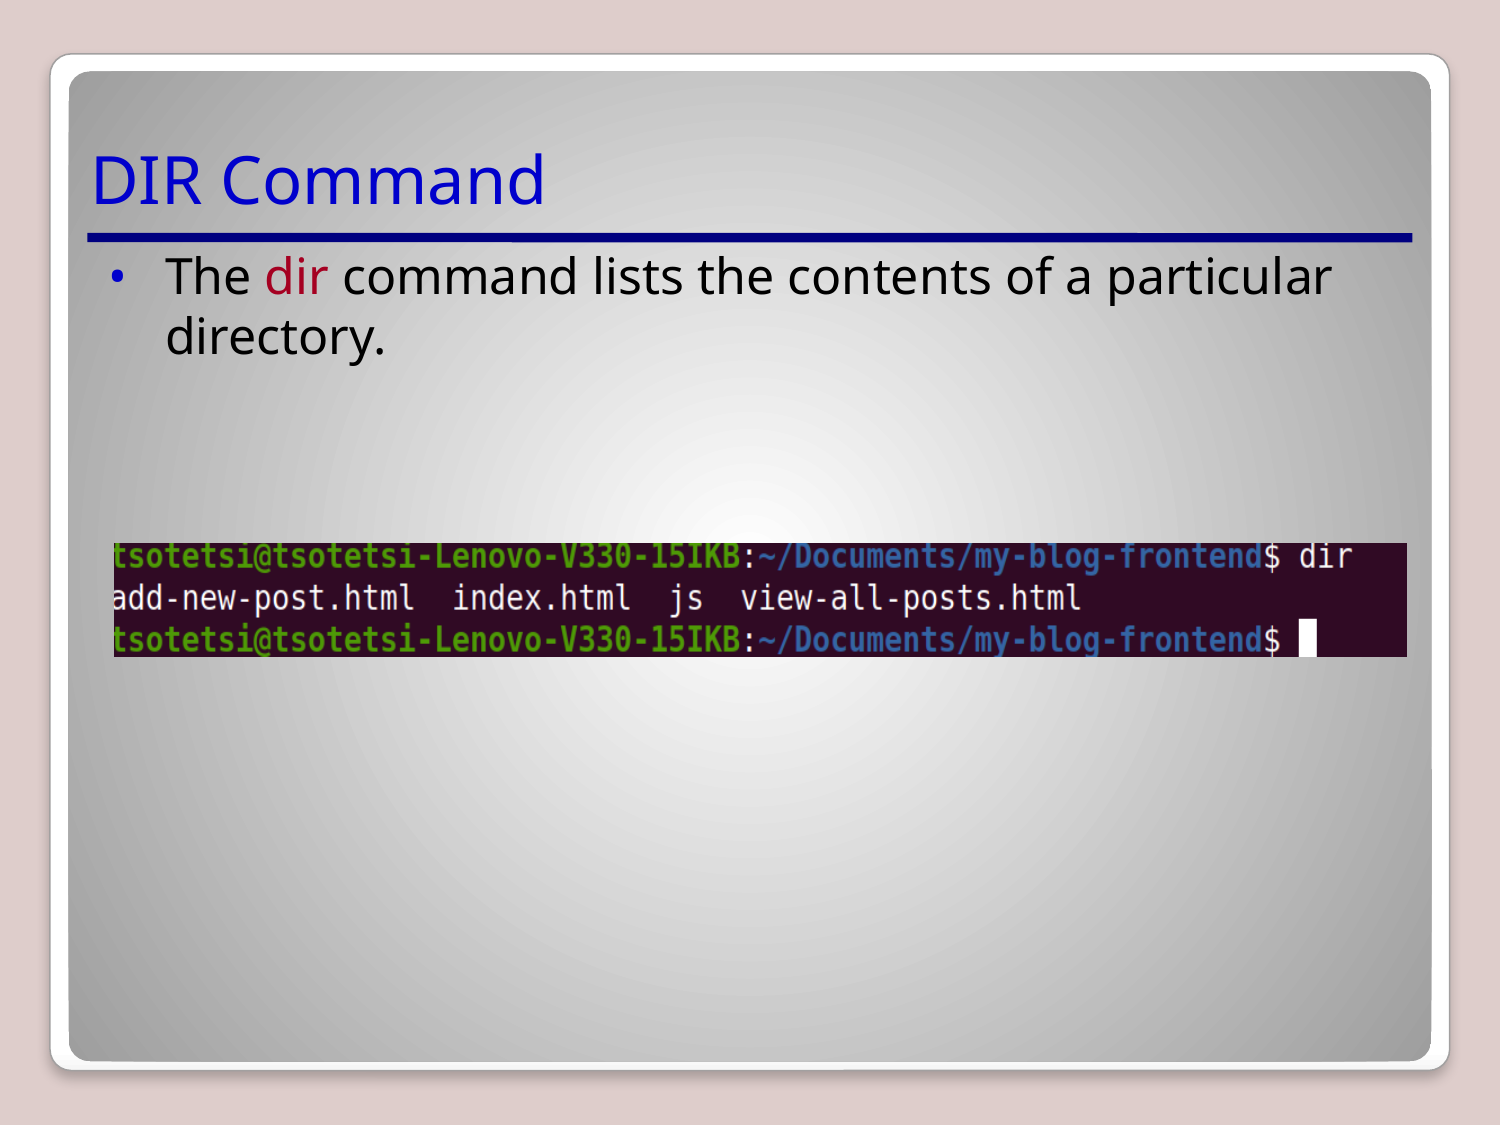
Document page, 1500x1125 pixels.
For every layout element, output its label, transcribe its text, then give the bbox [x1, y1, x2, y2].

list The dir command lists the contents of a particular directory. [75, 237, 1425, 1063]
picture [113, 542, 1407, 658]
title DIR Command [75, 75, 1425, 225]
